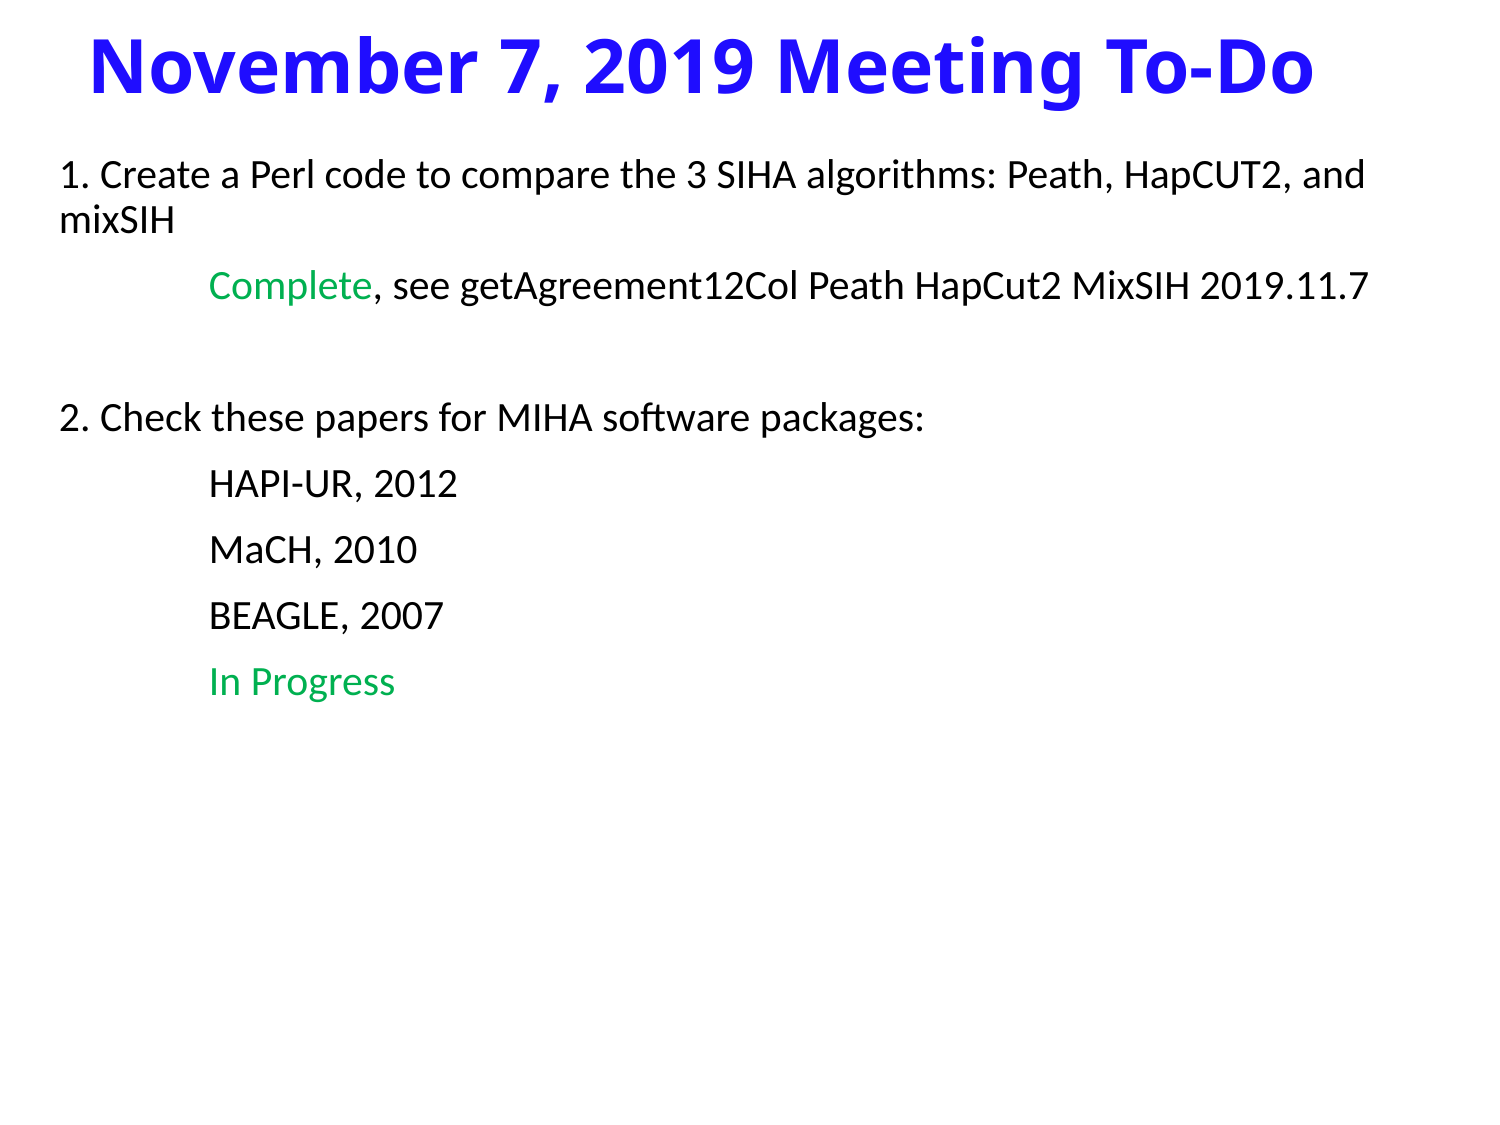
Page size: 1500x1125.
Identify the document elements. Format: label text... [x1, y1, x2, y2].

title November 7, 2019 Meeting To-Do [72, 12, 1367, 128]
list 1. Create a Perl code to compare the 3 SIHA algorithms: Peath, HapCUT2, and mixSIH Complete, see getAgreement12Col Peath HapCut2 MixSIH 2019.11.7 2. Check these papers for MIHA software packages: HAPI-UR, 2012 MaCH, 2010 BEAGLE, 2007 In Progress [43, 145, 1453, 1092]
